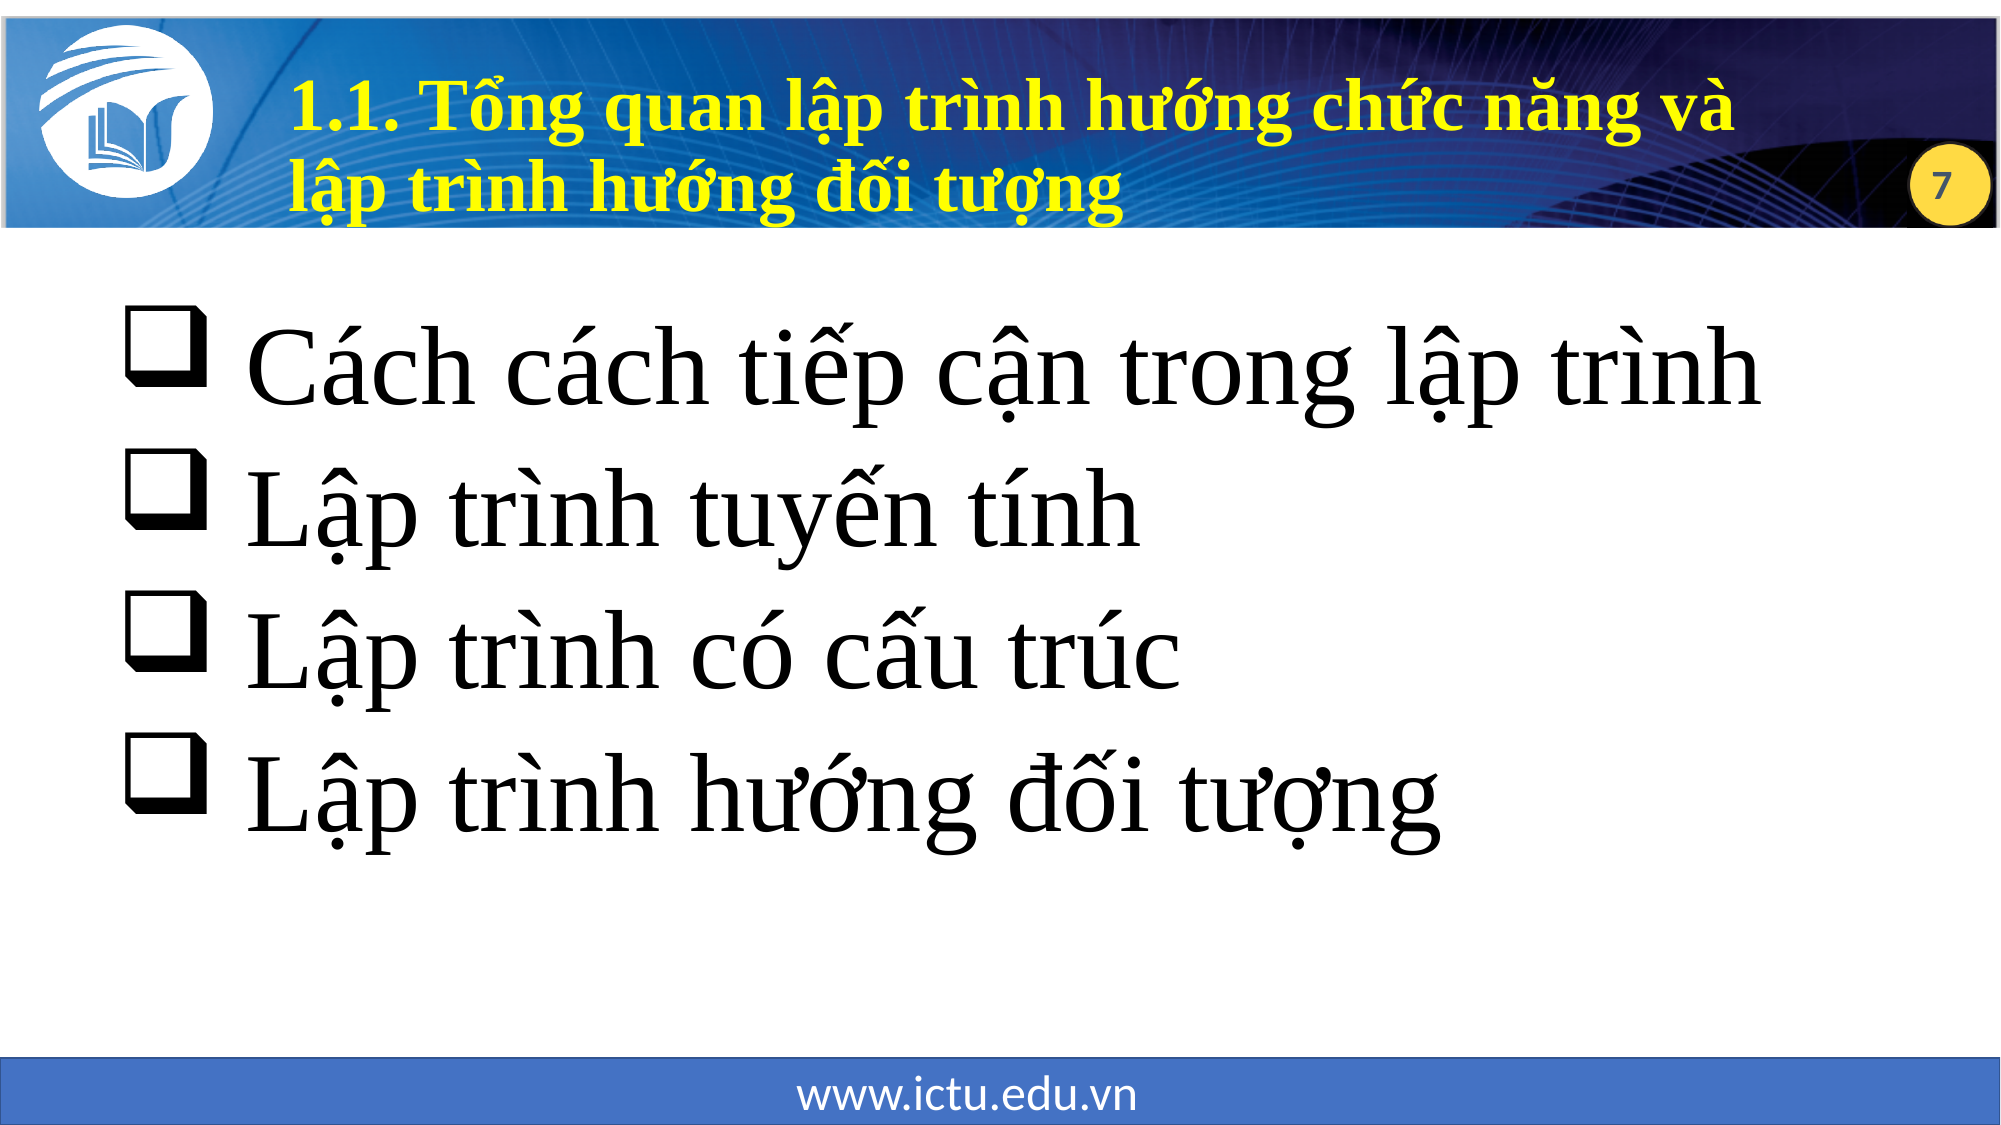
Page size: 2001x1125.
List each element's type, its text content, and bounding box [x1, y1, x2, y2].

list Cách cách tiếp cận trong lập trình Lập trình tuyến tính Lập trình có cấu trúc Lập trình hướng đối tượng [101, 299, 1896, 1014]
picture [2, 16, 2000, 228]
text_box 1.1. Tổng quan lập trình hướng chức năng và lập trình hướng đối tượng [273, 58, 1863, 221]
text_box [340, 54, 395, 58]
text_box [395, 54, 1595, 58]
